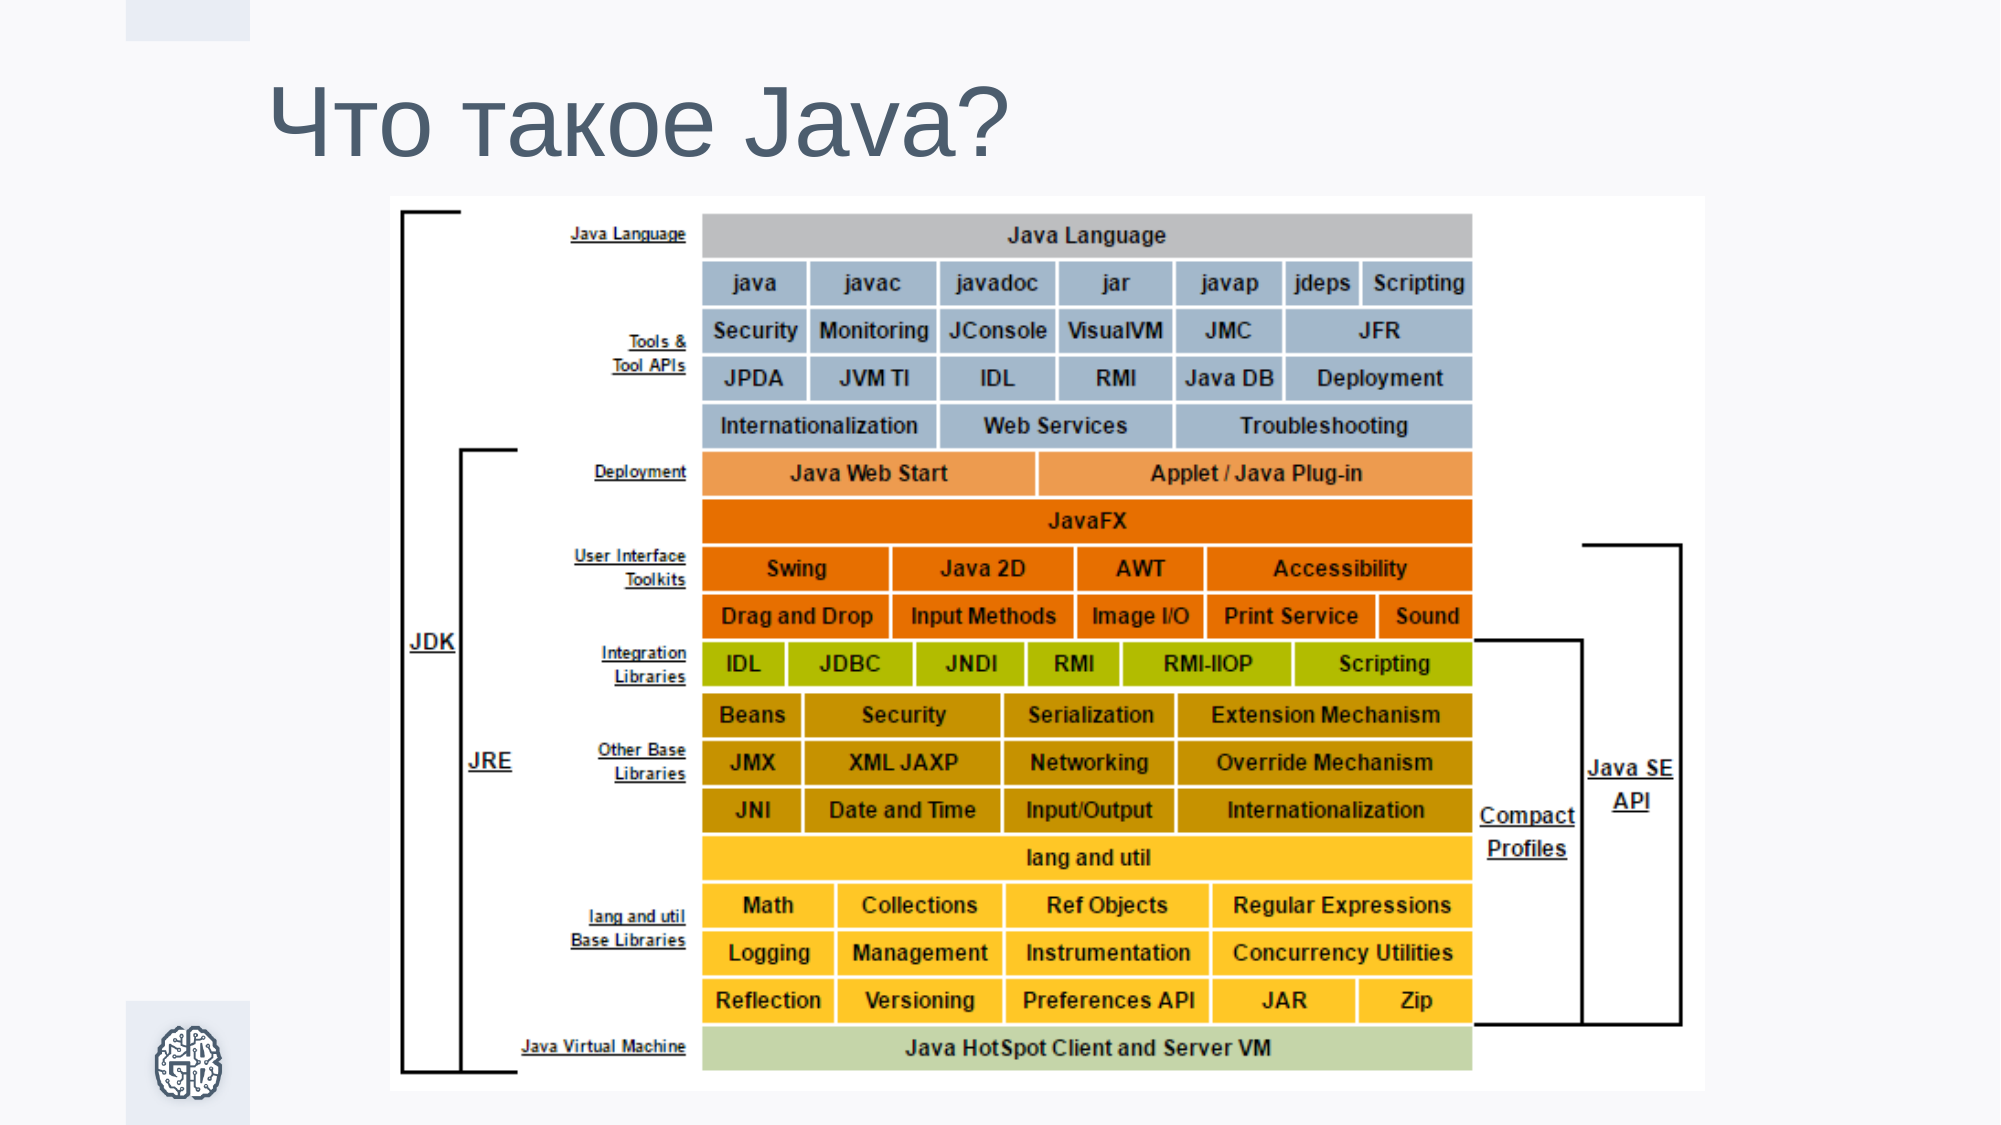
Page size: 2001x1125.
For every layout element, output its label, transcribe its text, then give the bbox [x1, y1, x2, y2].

title Что такое Java? [251, 0, 1756, 248]
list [390, 196, 1705, 1091]
picture [144, 1016, 232, 1110]
